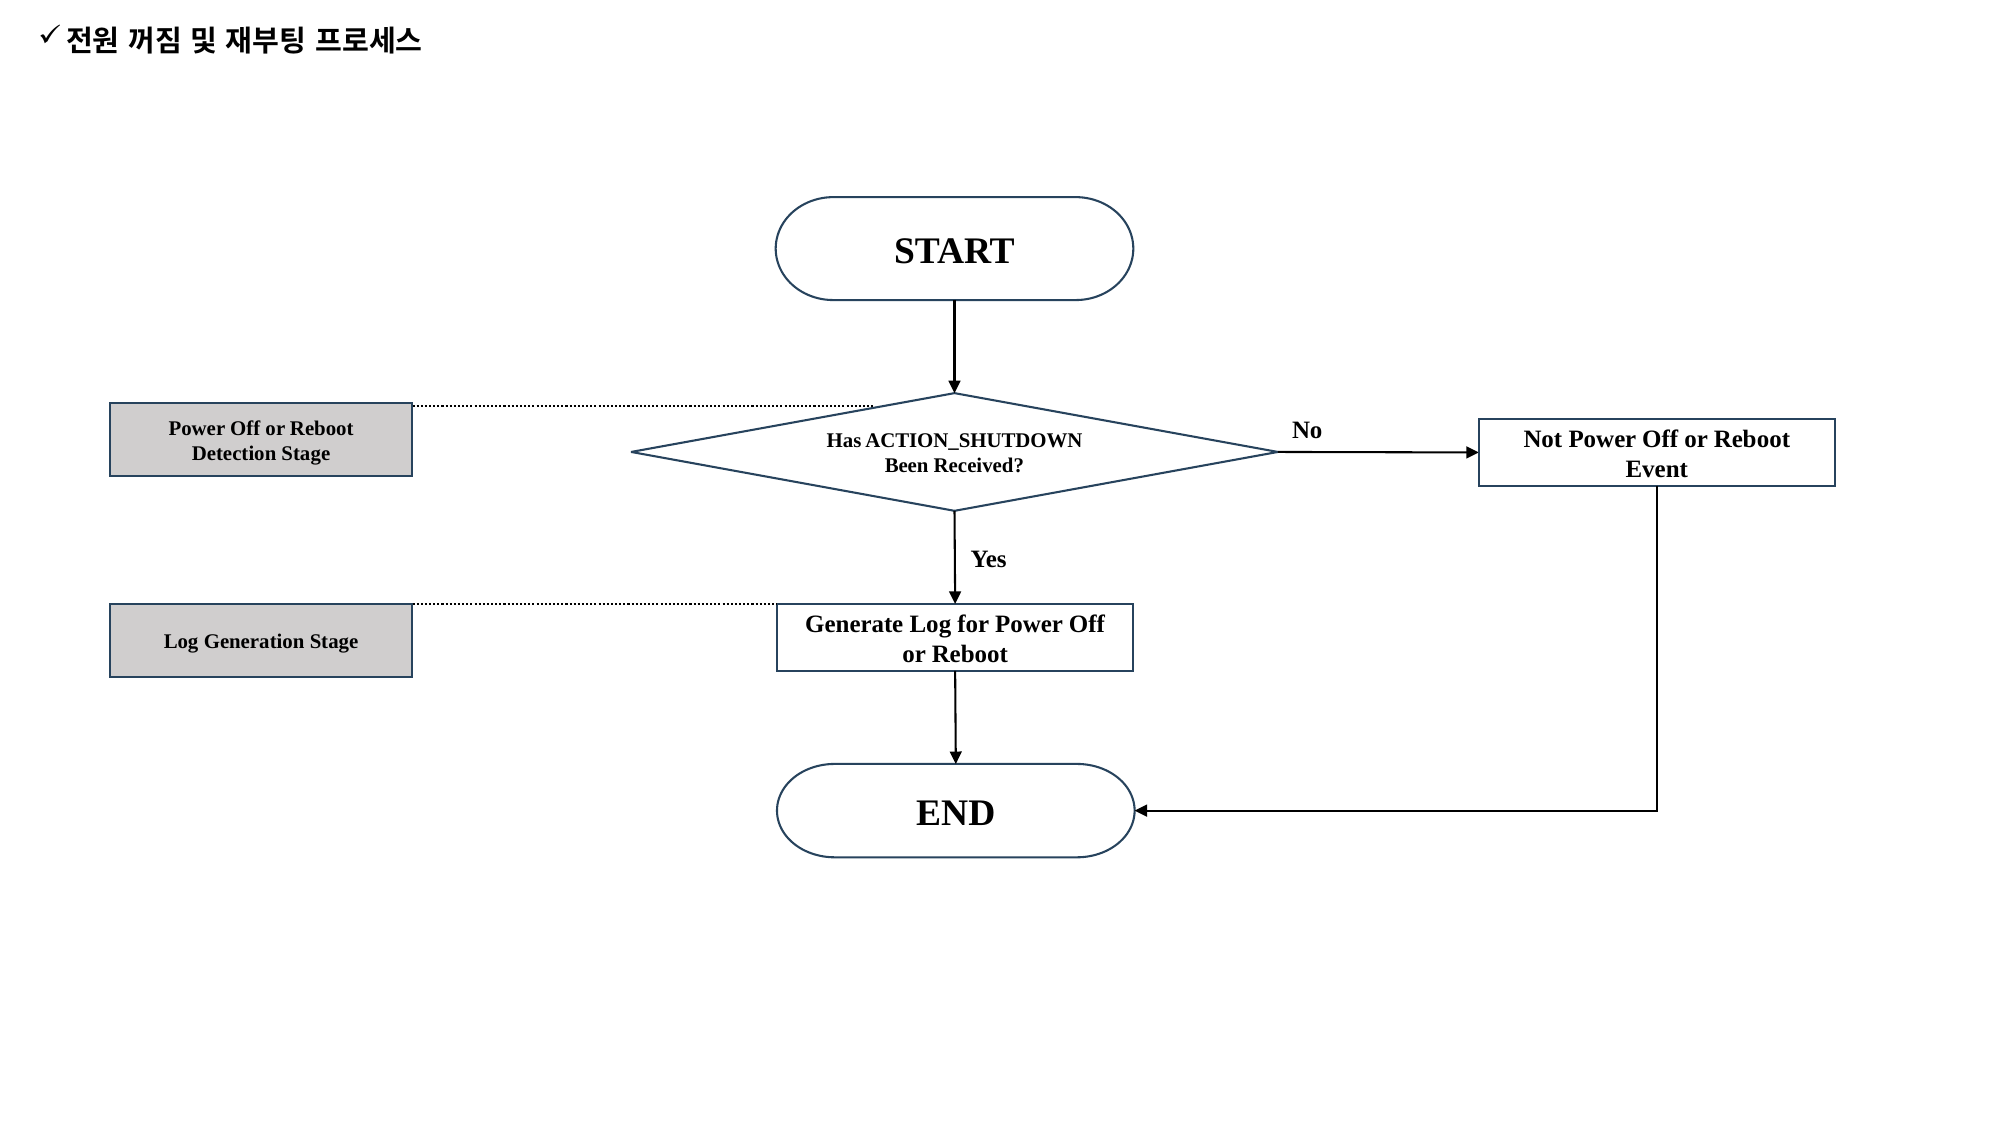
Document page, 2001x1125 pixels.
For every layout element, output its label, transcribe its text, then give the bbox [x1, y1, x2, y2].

text_box Not Power Off or Reboot Event [1559, 418, 1836, 487]
text_box Log Generation Stage [109, 603, 413, 678]
text_box Yes [956, 535, 1061, 581]
text_box START [774, 196, 1135, 302]
text_box Has ACTION_SHUTDOWN Been Received? [630, 392, 1233, 512]
text_box Generate Log for Power Off or Reboot [776, 603, 1134, 672]
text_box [1233, 387, 1559, 910]
text_box END [775, 762, 1136, 859]
text_box Power Off or Reboot Detection Stage [109, 402, 413, 477]
text_box 전원 꺼짐 및 재부팅 프로세스 [23, 15, 523, 65]
